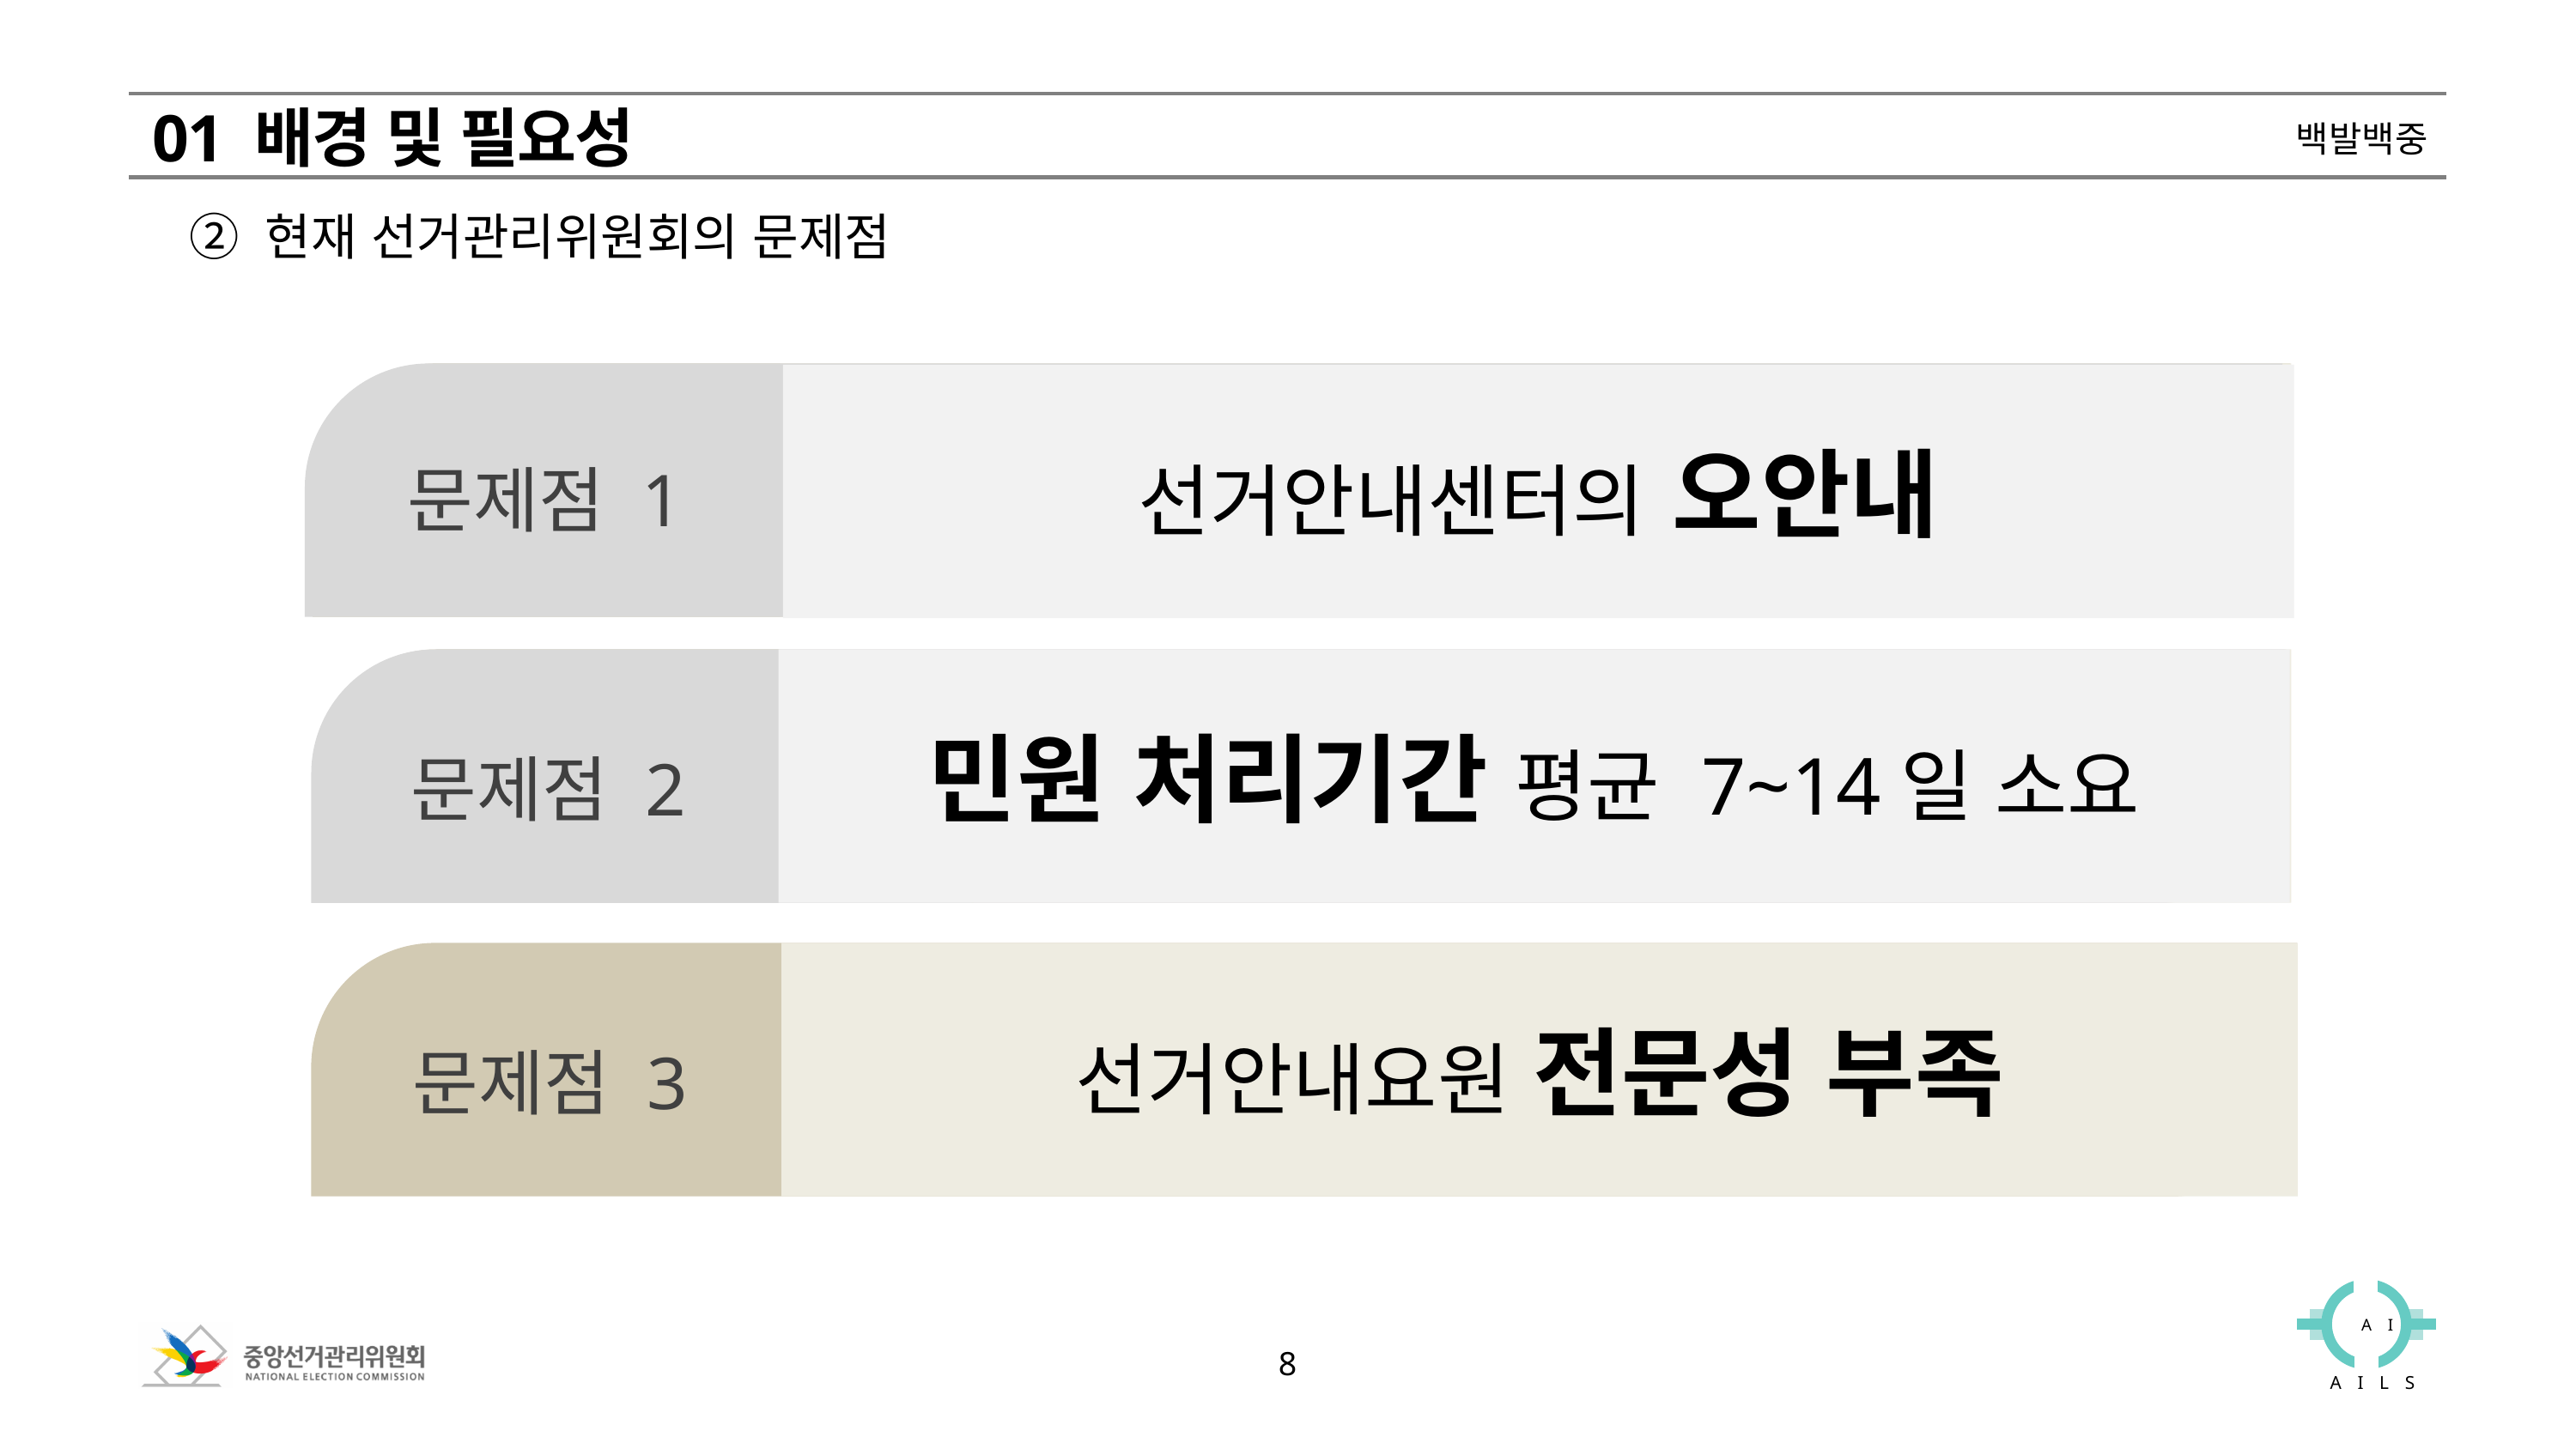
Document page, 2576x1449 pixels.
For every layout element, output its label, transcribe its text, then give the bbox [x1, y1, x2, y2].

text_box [311, 649, 2290, 903]
slide_number 8 [1137, 1337, 1438, 1389]
picture [135, 1320, 426, 1389]
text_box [311, 943, 2299, 1197]
text_box ② 현재 선거관리위원회의 문제점 [176, 198, 903, 272]
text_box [304, 363, 2294, 619]
text_box 01 배경 및 필요성 [139, 91, 677, 181]
